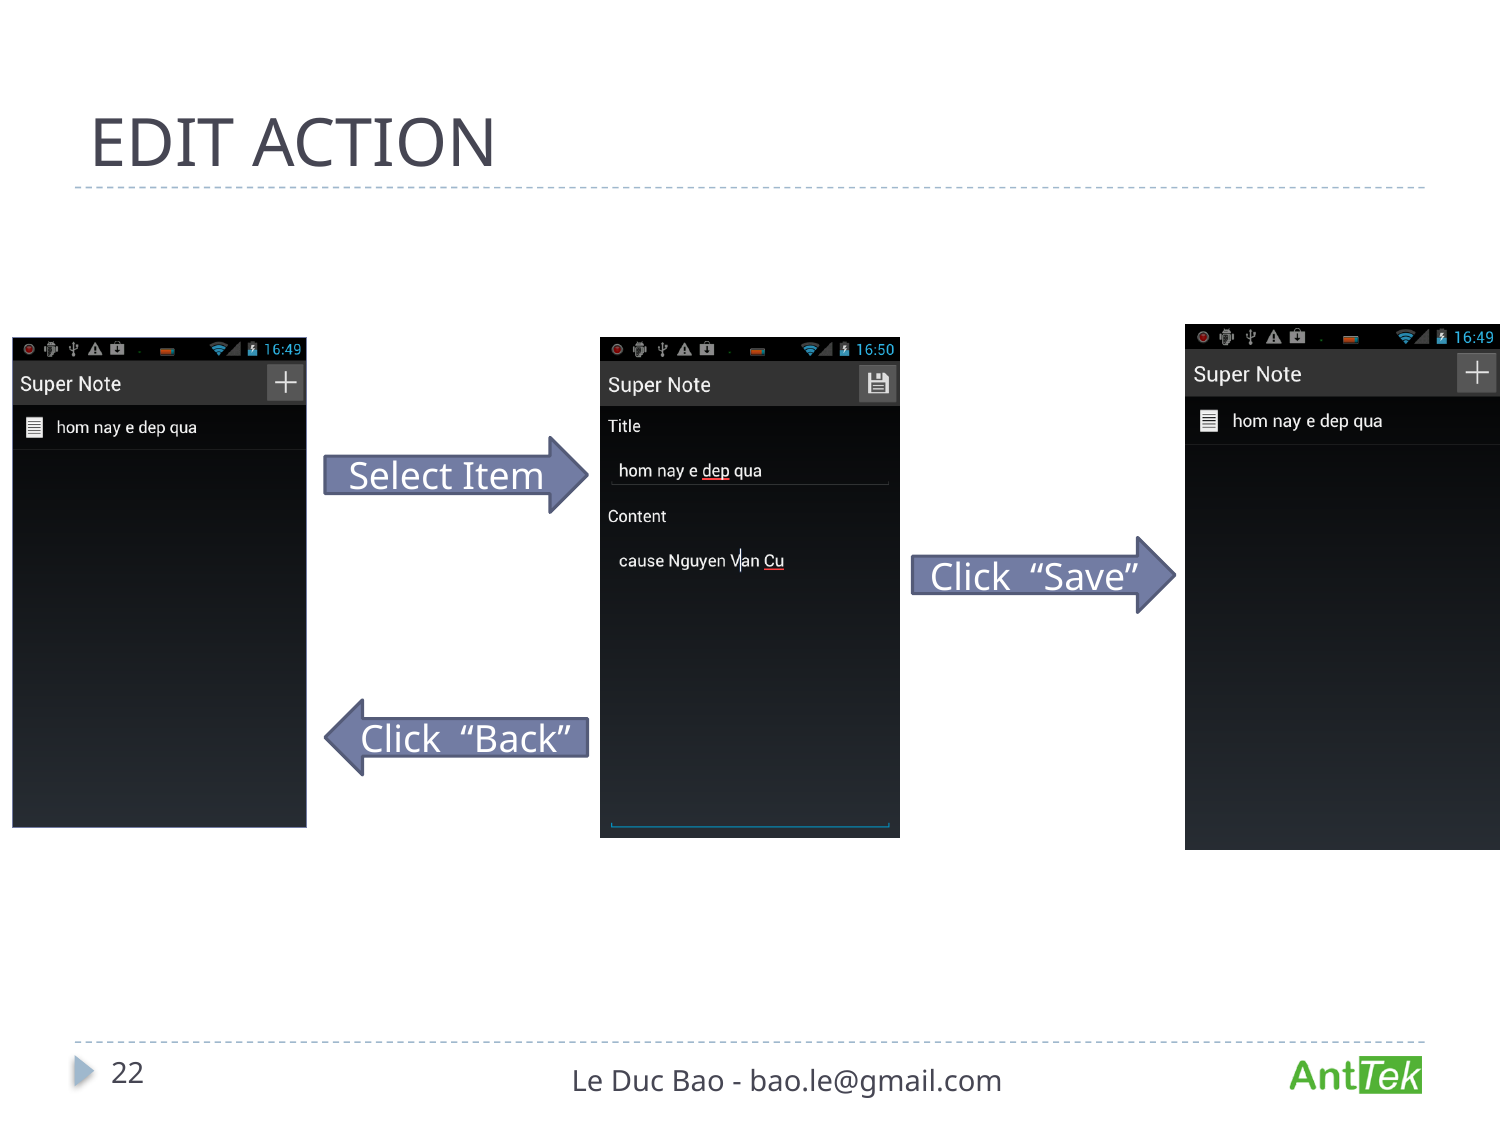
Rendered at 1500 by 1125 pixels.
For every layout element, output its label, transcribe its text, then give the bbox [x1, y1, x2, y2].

title EDIT ACTION [75, 24, 1425, 188]
slide_number 22 [96, 1046, 257, 1107]
footer Le Duc Bao - bao.le@gmail.com [487, 1055, 1088, 1116]
text_box Click “Back” [323, 698, 590, 777]
text_box Click “Save” [910, 536, 1177, 614]
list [12, 337, 307, 828]
picture [599, 337, 901, 838]
picture [1288, 1056, 1422, 1094]
picture [1184, 324, 1500, 851]
text_box Select Item [323, 435, 589, 514]
